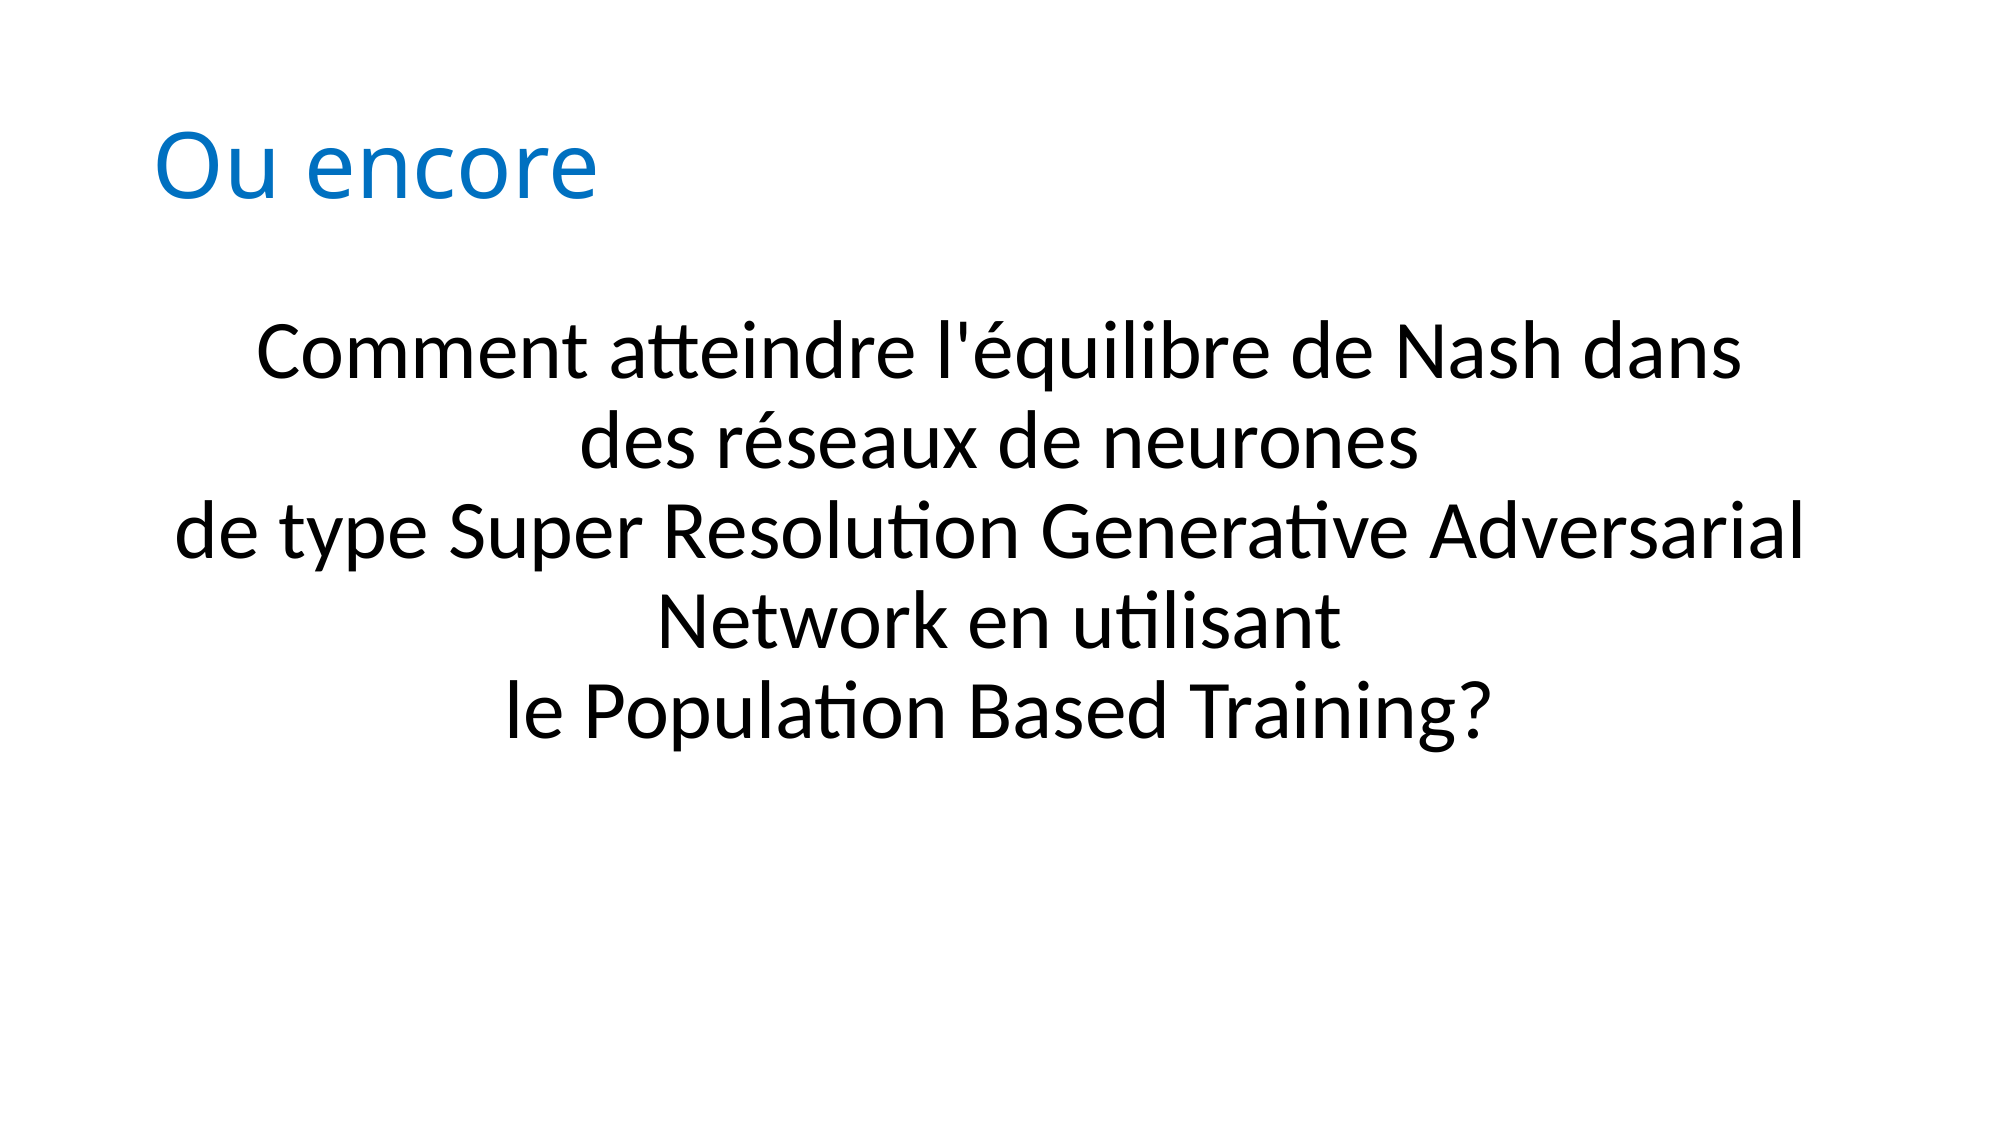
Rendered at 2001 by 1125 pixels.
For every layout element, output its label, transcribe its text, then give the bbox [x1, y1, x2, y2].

title Ou encore [137, 59, 1863, 278]
list Comment atteindre l'équilibre de Nash dans des réseaux de neurones de type Super Resolution Generative Adversarial Network en utilisant le Population Based Training? [137, 299, 1863, 1014]
